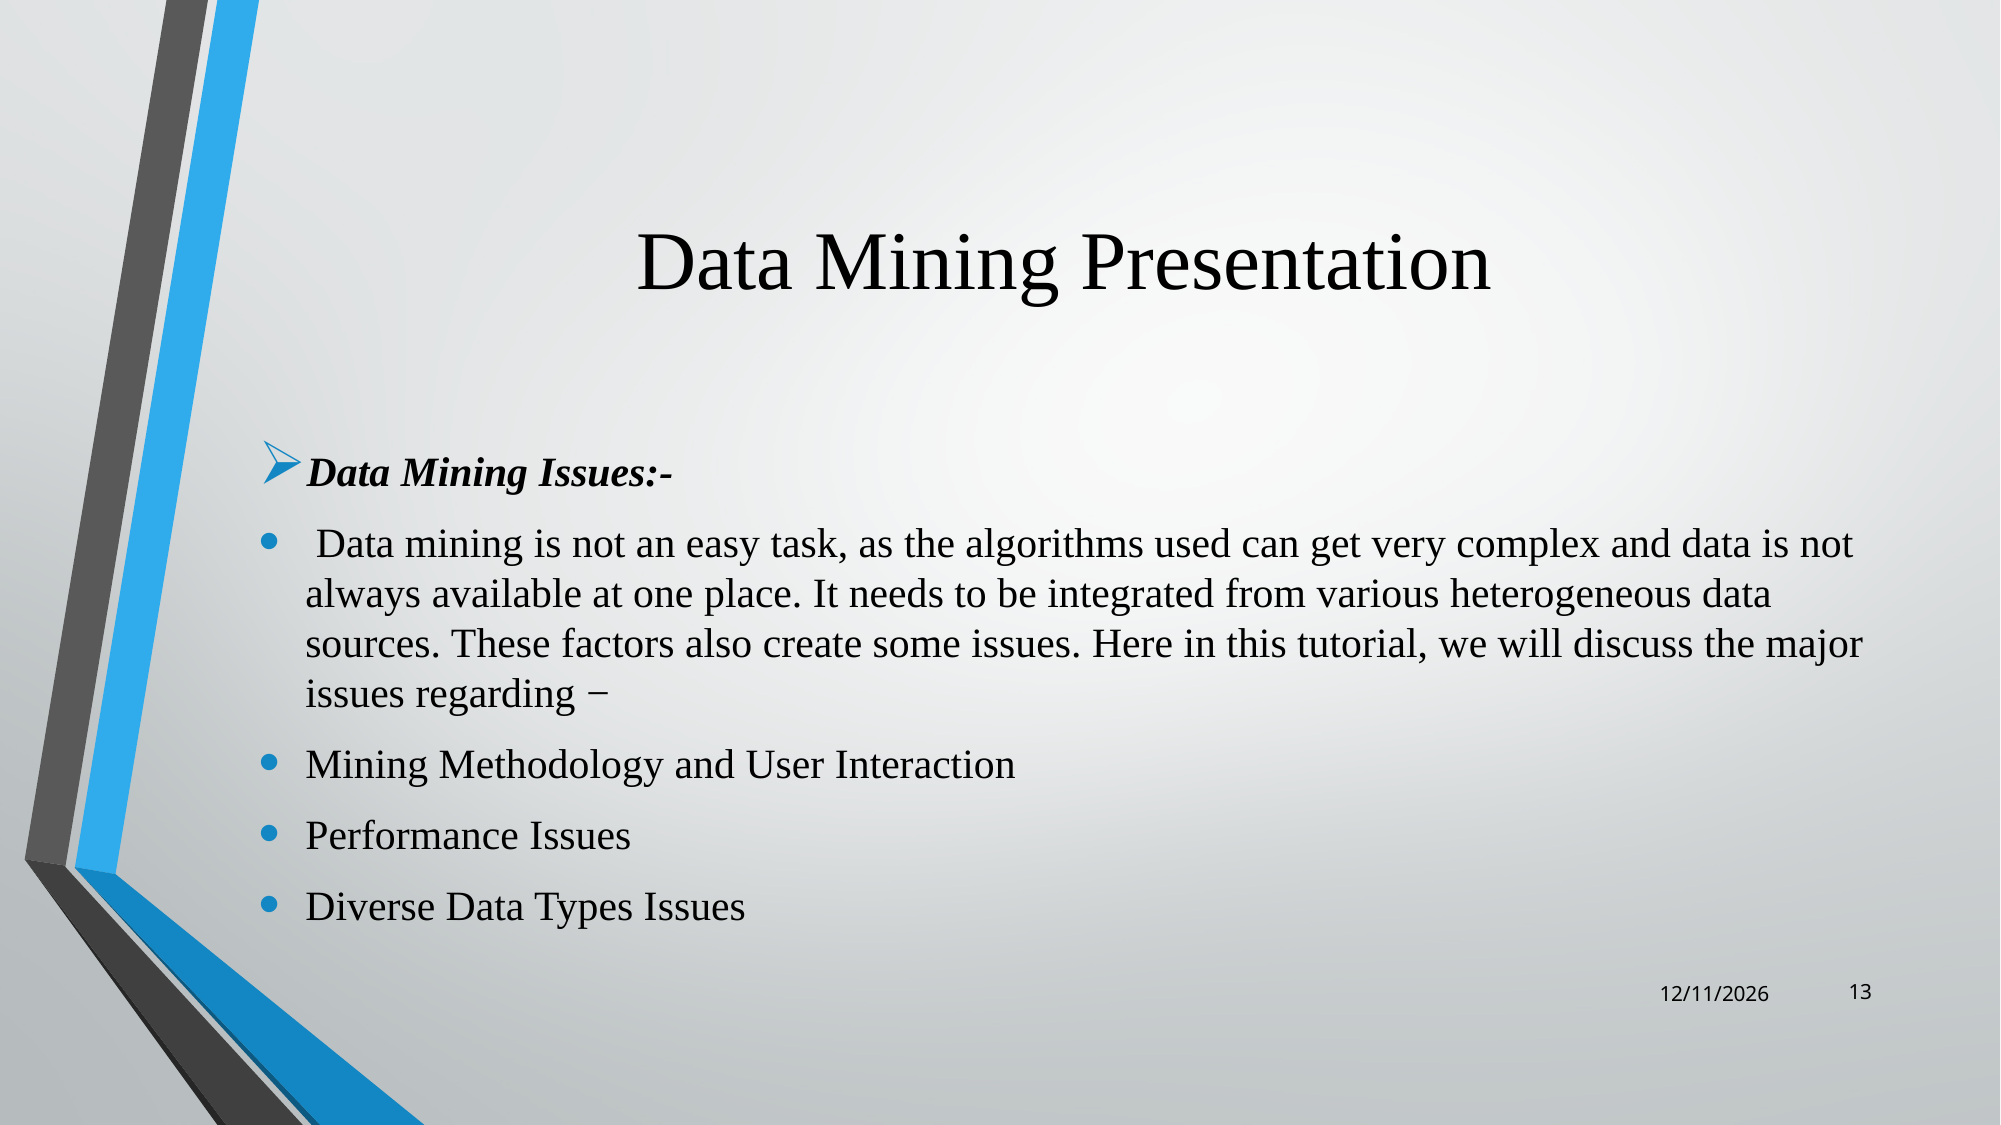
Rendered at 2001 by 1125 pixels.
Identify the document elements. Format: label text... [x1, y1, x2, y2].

title Data Mining Presentation [243, 112, 1887, 400]
list Data Mining Issues:- Data mining is not an easy task, as the algorithms used can get very complex and data is not always available at one place. It needs to be integrated from various heterogeneous data sources. These factors also create some issues. Here in this tutorial, we will discuss the major issues regarding − Mining Methodology and User Interaction Performance Issues Diverse Data Types Issues [243, 437, 1887, 950]
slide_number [1596, 965, 1784, 1025]
slide_number 13 [1796, 962, 1887, 1023]
